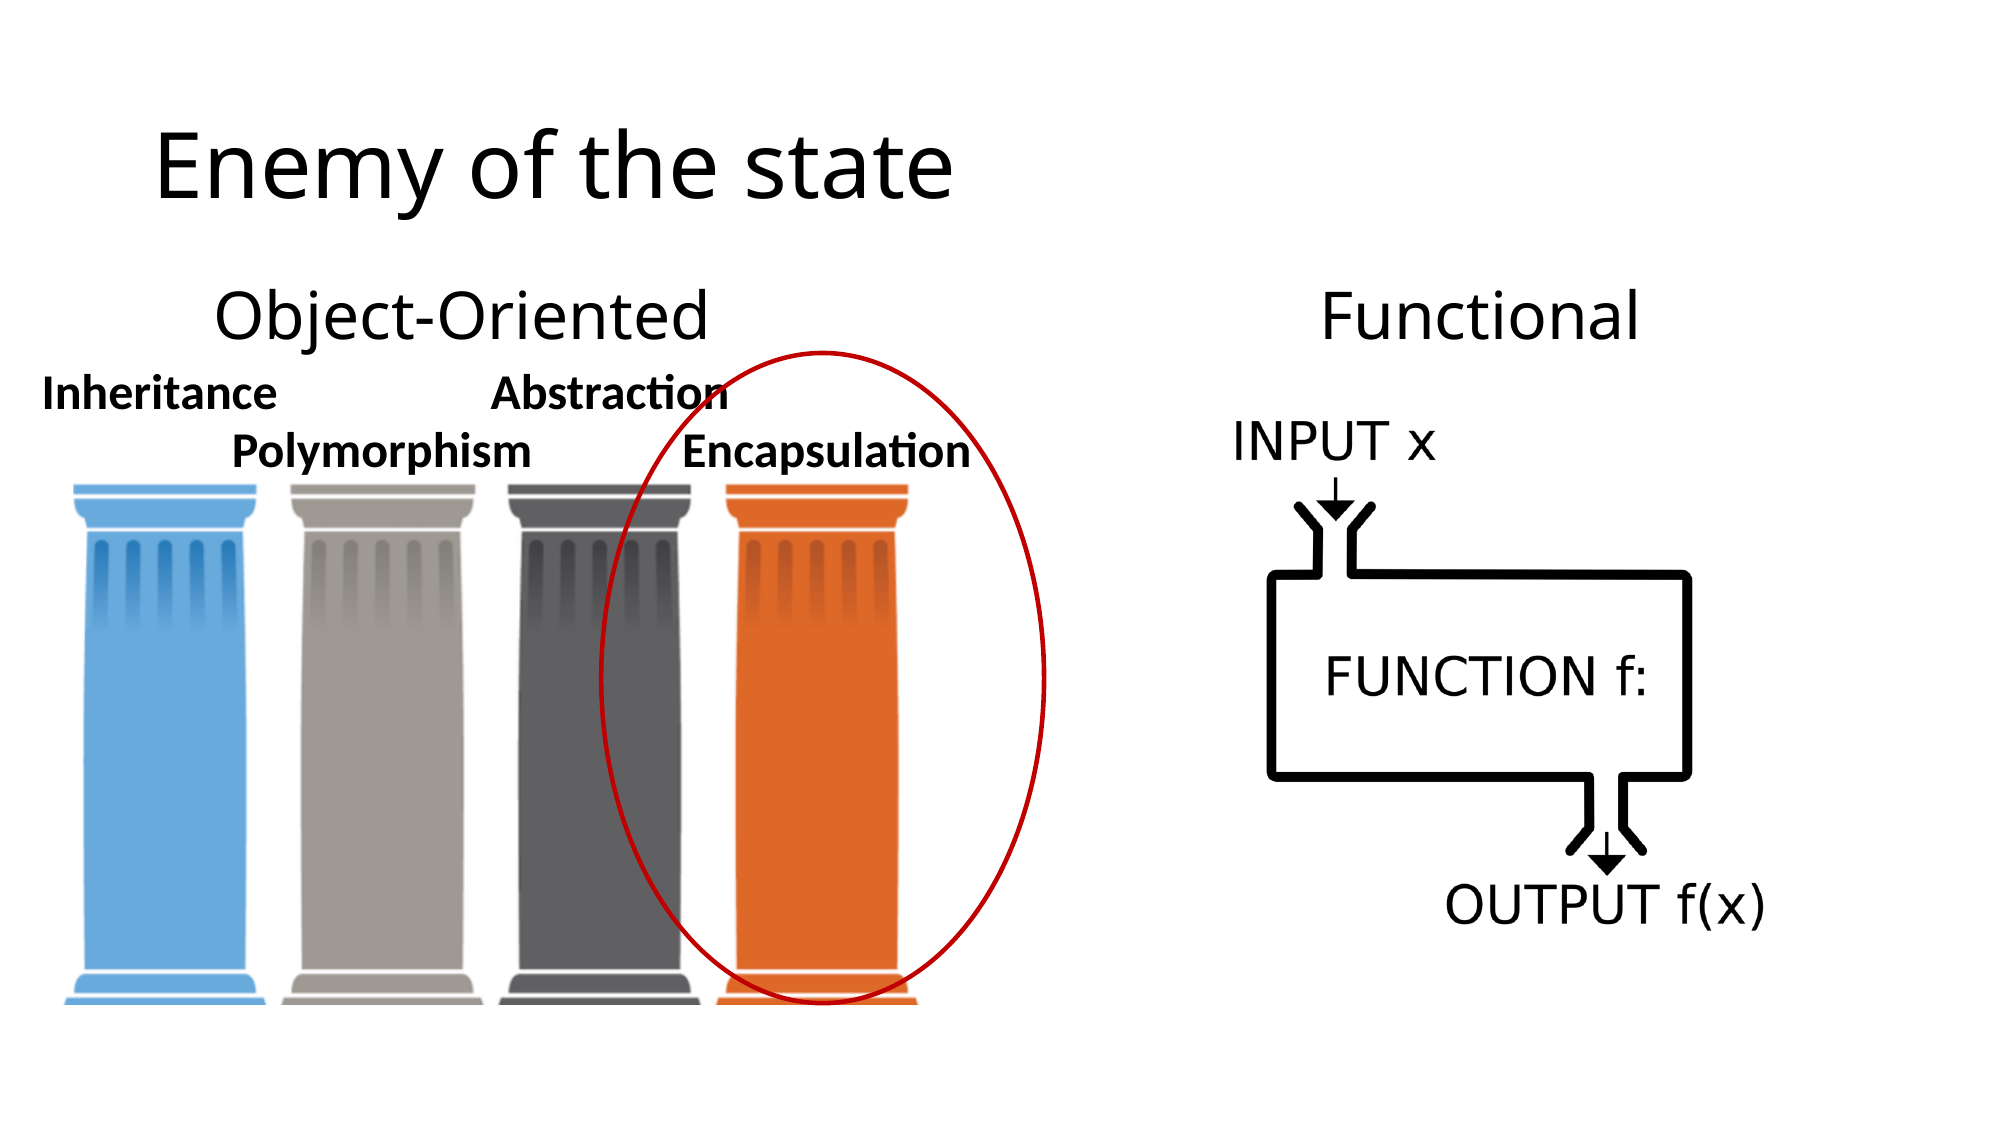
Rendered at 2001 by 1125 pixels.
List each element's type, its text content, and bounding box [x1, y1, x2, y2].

text_box Object-Oriented [198, 278, 739, 390]
picture [46, 483, 926, 1005]
title Enemy of the state [137, 59, 1863, 278]
text_box Abstraction [475, 351, 751, 427]
text_box Encapsulation [667, 409, 931, 485]
text_box Inheritance [26, 351, 295, 427]
text_box Functional [1304, 247, 1663, 362]
text_box [642, 350, 931, 483]
text_box [926, 958, 931, 969]
text_box Polymorphism [217, 409, 561, 483]
picture [931, 362, 2000, 994]
